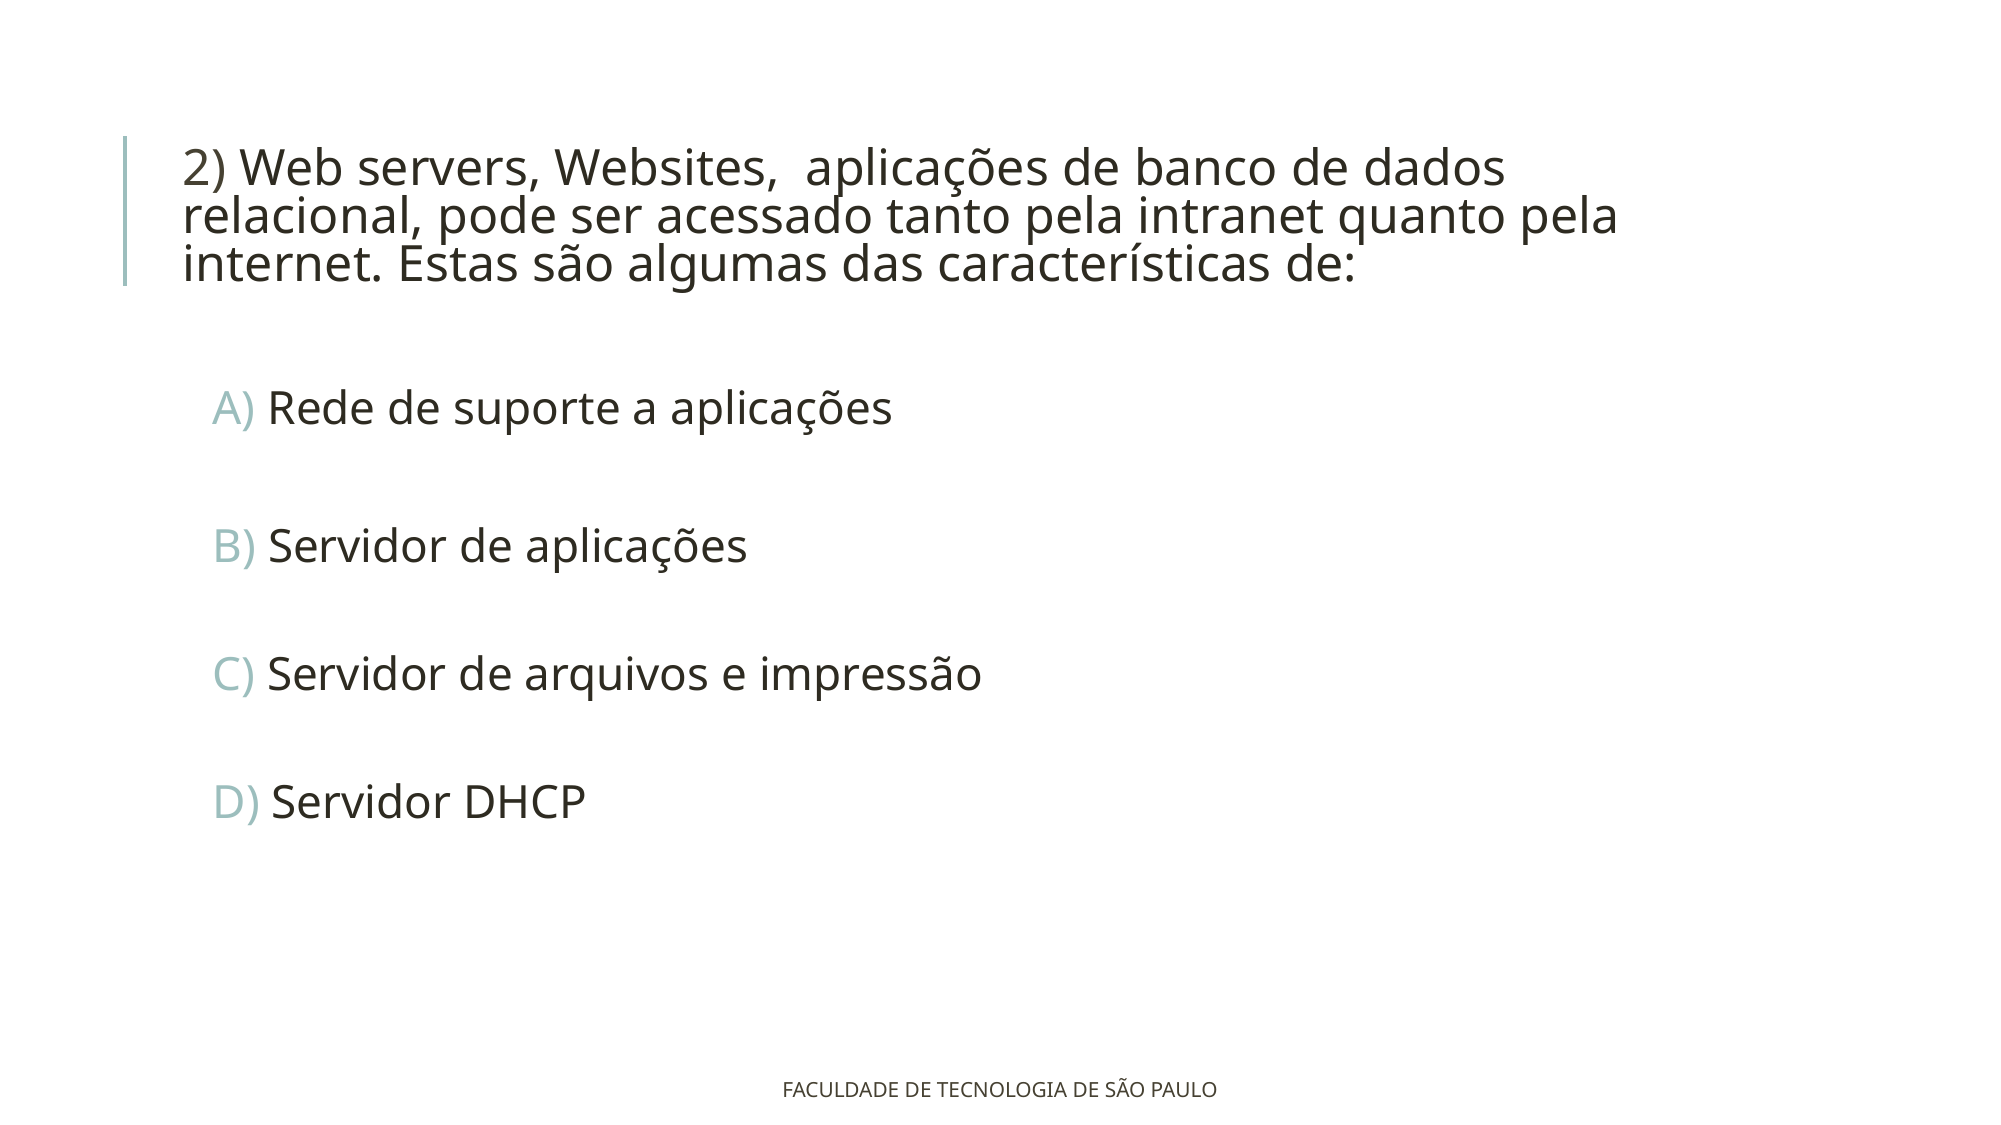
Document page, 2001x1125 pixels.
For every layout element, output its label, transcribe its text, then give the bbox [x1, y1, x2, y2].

list Rede de suporte a aplicações Servidor de aplicações Servidor de arquivos e impressão Servidor DHCP [160, 370, 1755, 1031]
title 2) Web servers, Websites, aplicações de banco de dados relacional, pode ser acessado tanto pela intranet quanto pela internet. Estas são algumas das características de: [168, 96, 1763, 342]
footer FACULDADE DE TECNOLOGIA DE SÃO PAULO [515, 1066, 1484, 1112]
